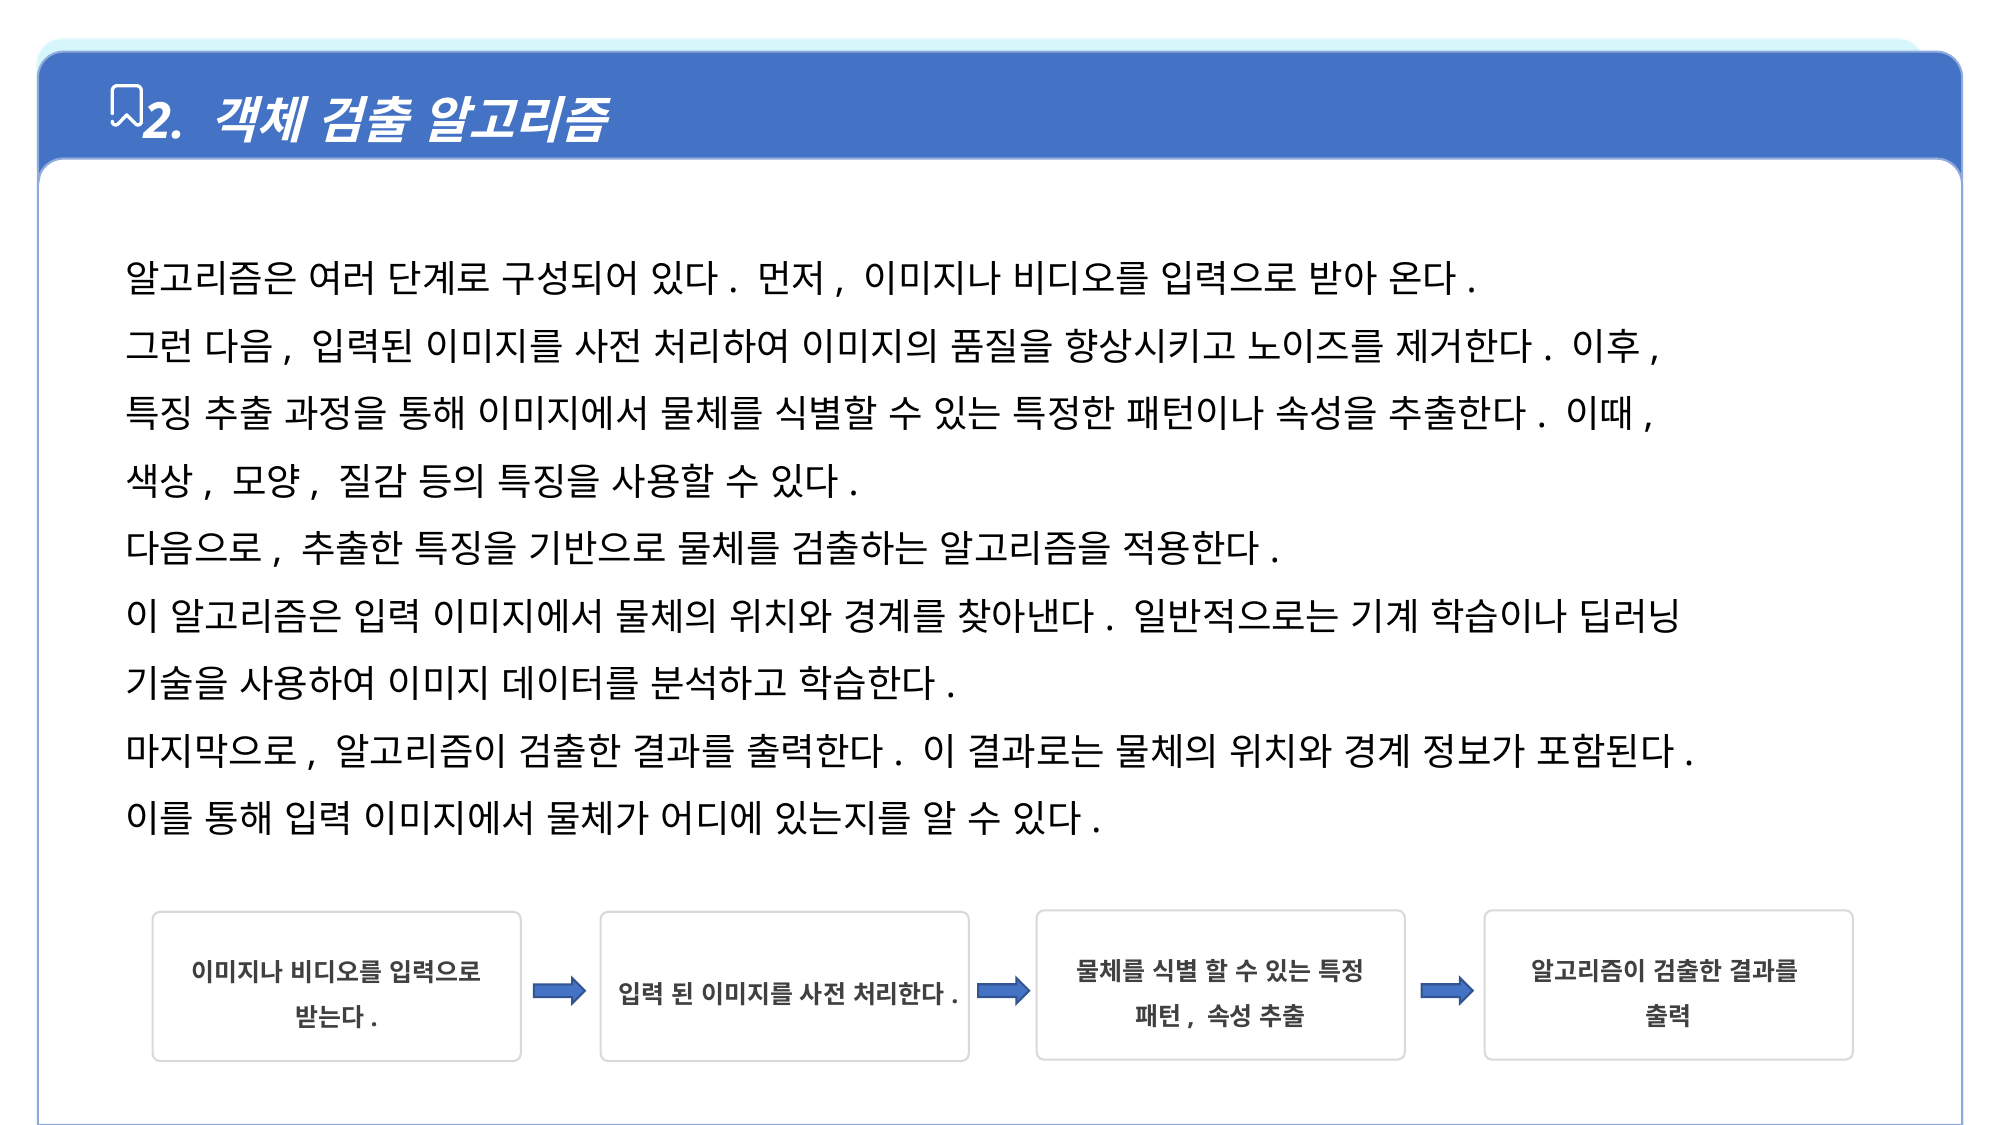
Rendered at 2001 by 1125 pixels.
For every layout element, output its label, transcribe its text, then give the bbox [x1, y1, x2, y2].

text_box 2. 객체 검출 알고리즘 [36, 50, 1964, 183]
text_box 이미지나 비디오를 입력으로 받는다. [151, 910, 522, 1063]
text_box 입력 된 이미지를 사전 처리한다. [599, 910, 970, 1063]
text_box 알고리즘은 여러 단계로 구성되어 있다. 먼저, 이미지나 비디오를 입력으로 받아 온다. 그런 다음, 입력된 이미지를 사전 처리하여 이미지의 품질을 향상시키고 노이즈를 제거한다. 이후, 특징 추출 과정을 통해 이미지에서 물체를 식별할 수 있는 특정한 패턴이나 속성을 추출한다. 이때, 색상, 모양, 질감 등의 특징을 사용할 수 있다. 다음으로, 추출한 특징을 기반으로 물체를 검출하는 알고리즘을 적용한다. 이 알고리즘은 입력 이미지에서 물체의 위치와 경계를 찾아낸다. 일반적으로는 기계 학습이나 딥러닝 기술을 사용하여 이미지 데이터를 분석하고 학습한다. 마지막으로, 알고리즘이 검출한 결과를 출력한다. 이 결과로는 물체의 위치와 경계 정보가 포함된다. 이를 통해 입력 이미지에서 물체가 어디에 있는지를 알 수 있다. [110, 225, 1722, 848]
text_box [532, 975, 587, 1006]
text_box [1420, 975, 1475, 1006]
text_box [36, 157, 1964, 1125]
text_box 물체를 식별 할 수 있는 특정 패턴, 속성 추출 [1035, 909, 1406, 1061]
text_box [110, 84, 143, 127]
text_box [977, 975, 1031, 1006]
text_box 알고리즘이 검출한 결과를 출력 [1483, 909, 1854, 1061]
